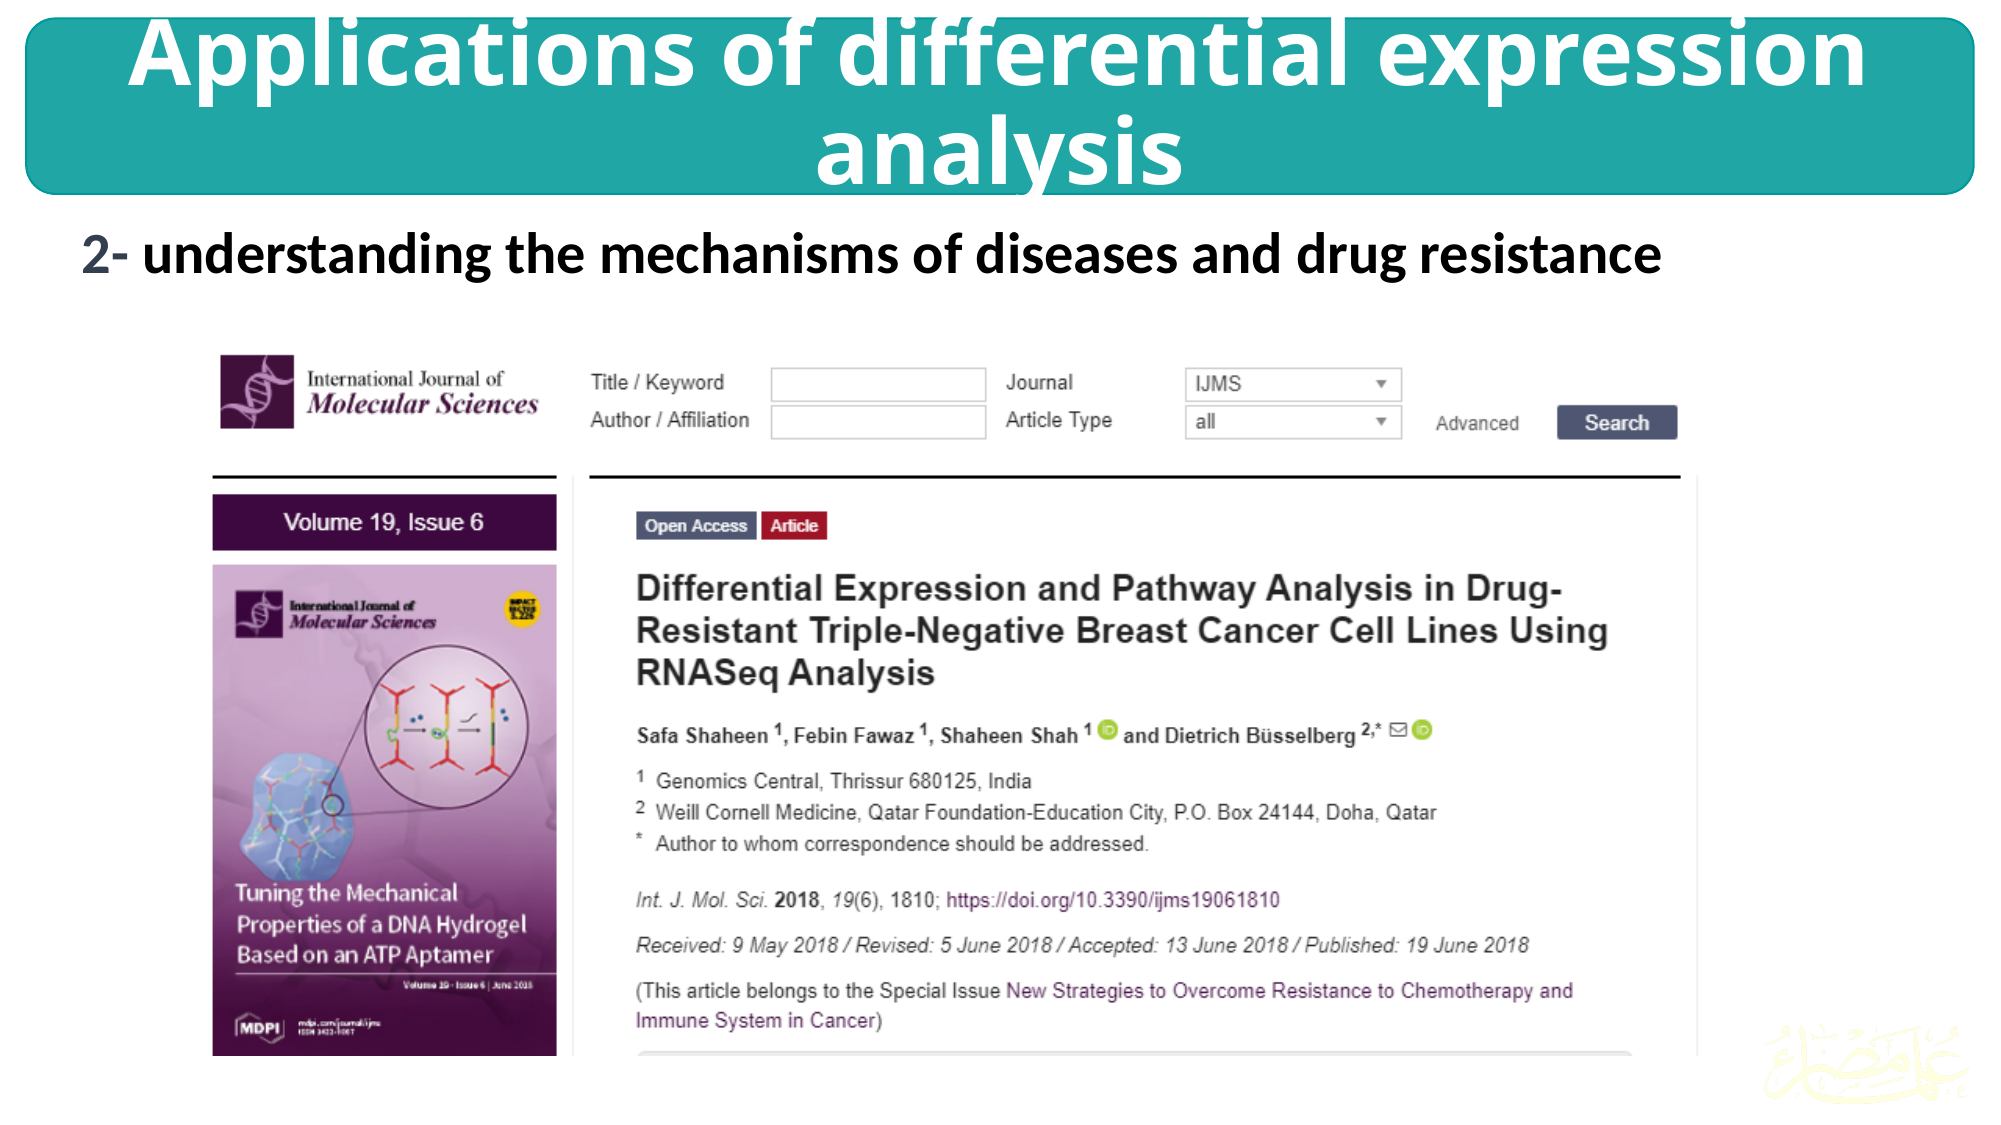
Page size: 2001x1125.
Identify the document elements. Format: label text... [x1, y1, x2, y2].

text_box [1914, 17, 1975, 195]
list 2- understanding the mechanisms of diseases and drug resistance [66, 215, 1914, 470]
title Applications of differential expression analysis [86, 0, 1914, 215]
text_box [25, 17, 86, 195]
picture [202, 335, 1706, 1056]
picture [1757, 1020, 1974, 1107]
